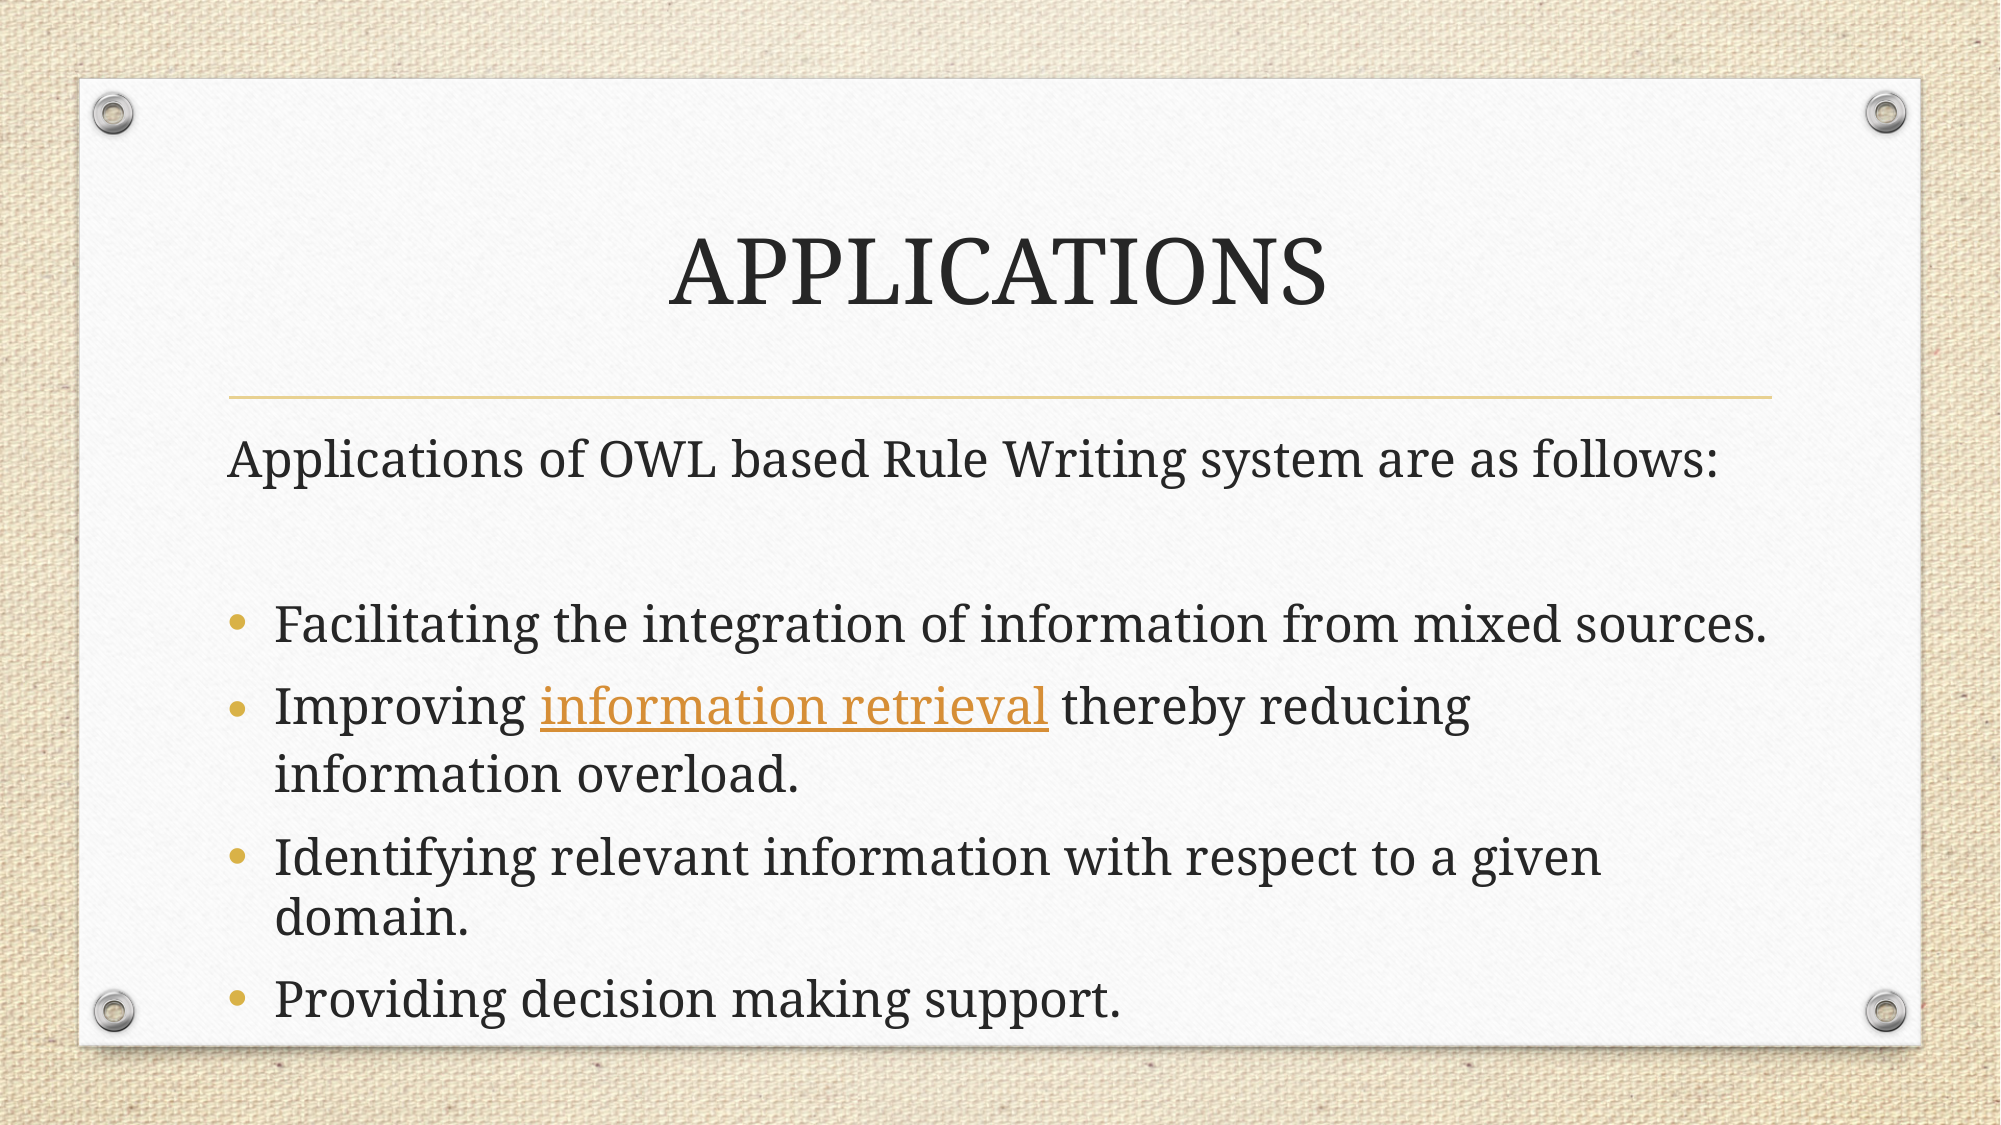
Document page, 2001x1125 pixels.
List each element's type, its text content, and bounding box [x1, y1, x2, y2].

picture [0, 0, 2001, 1125]
title APPLICATIONS [212, 161, 1788, 375]
list Applications of OWL based Rule Writing system are as follows: Facilitating the integration of information from mixed sources. Improving information retrieval thereby reducing information overload. Identifying relevant information with respect to a given domain. Providing decision making support. [212, 419, 1788, 964]
